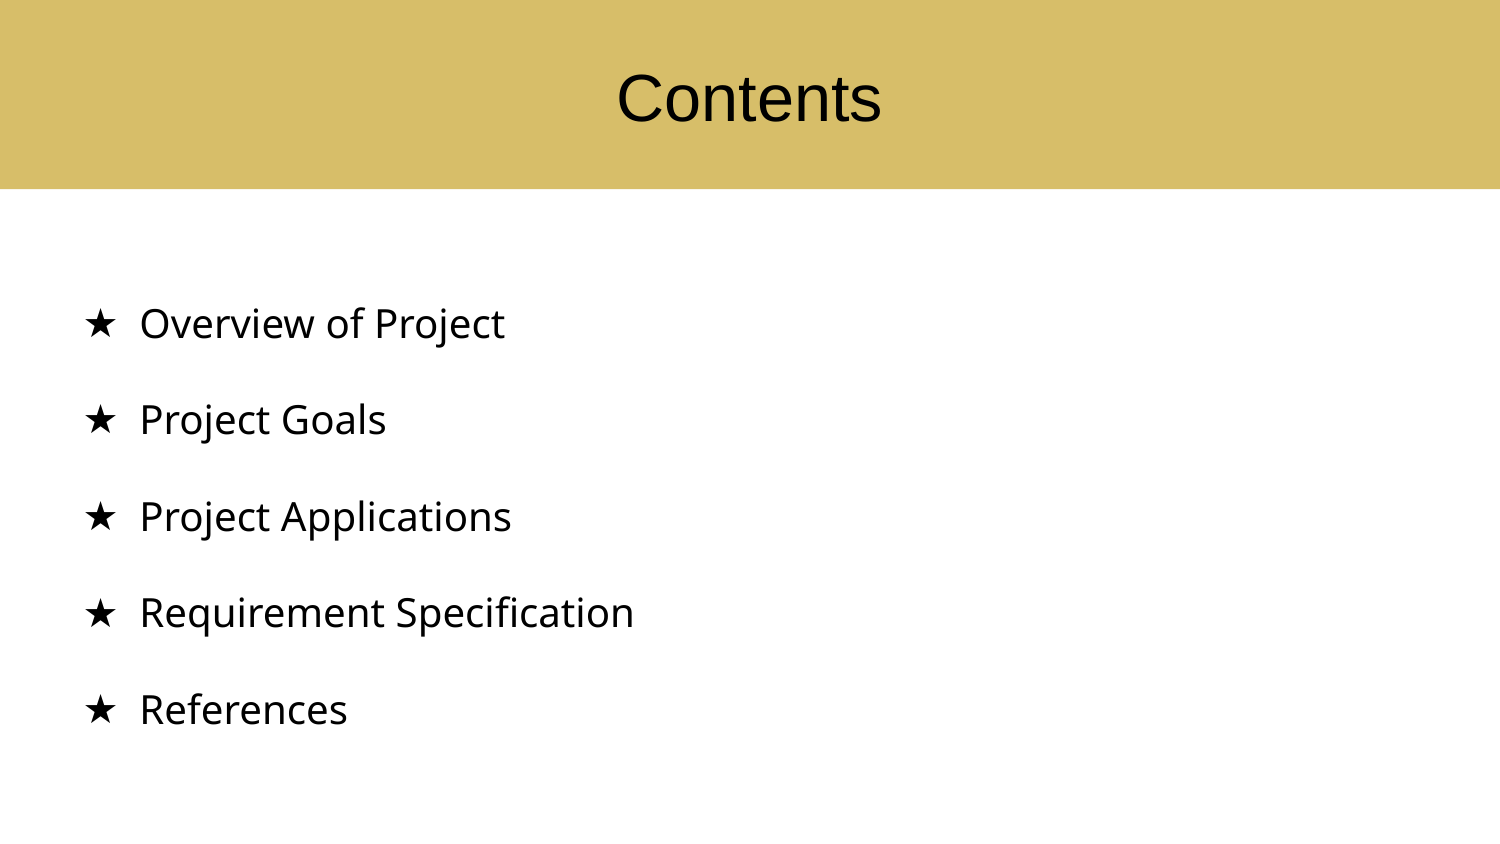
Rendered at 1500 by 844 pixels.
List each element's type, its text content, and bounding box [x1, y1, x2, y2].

title Contents [0, 0, 1500, 190]
list Overview of Project Project Goals Project Applications Requirement Specification References [51, 234, 1449, 750]
